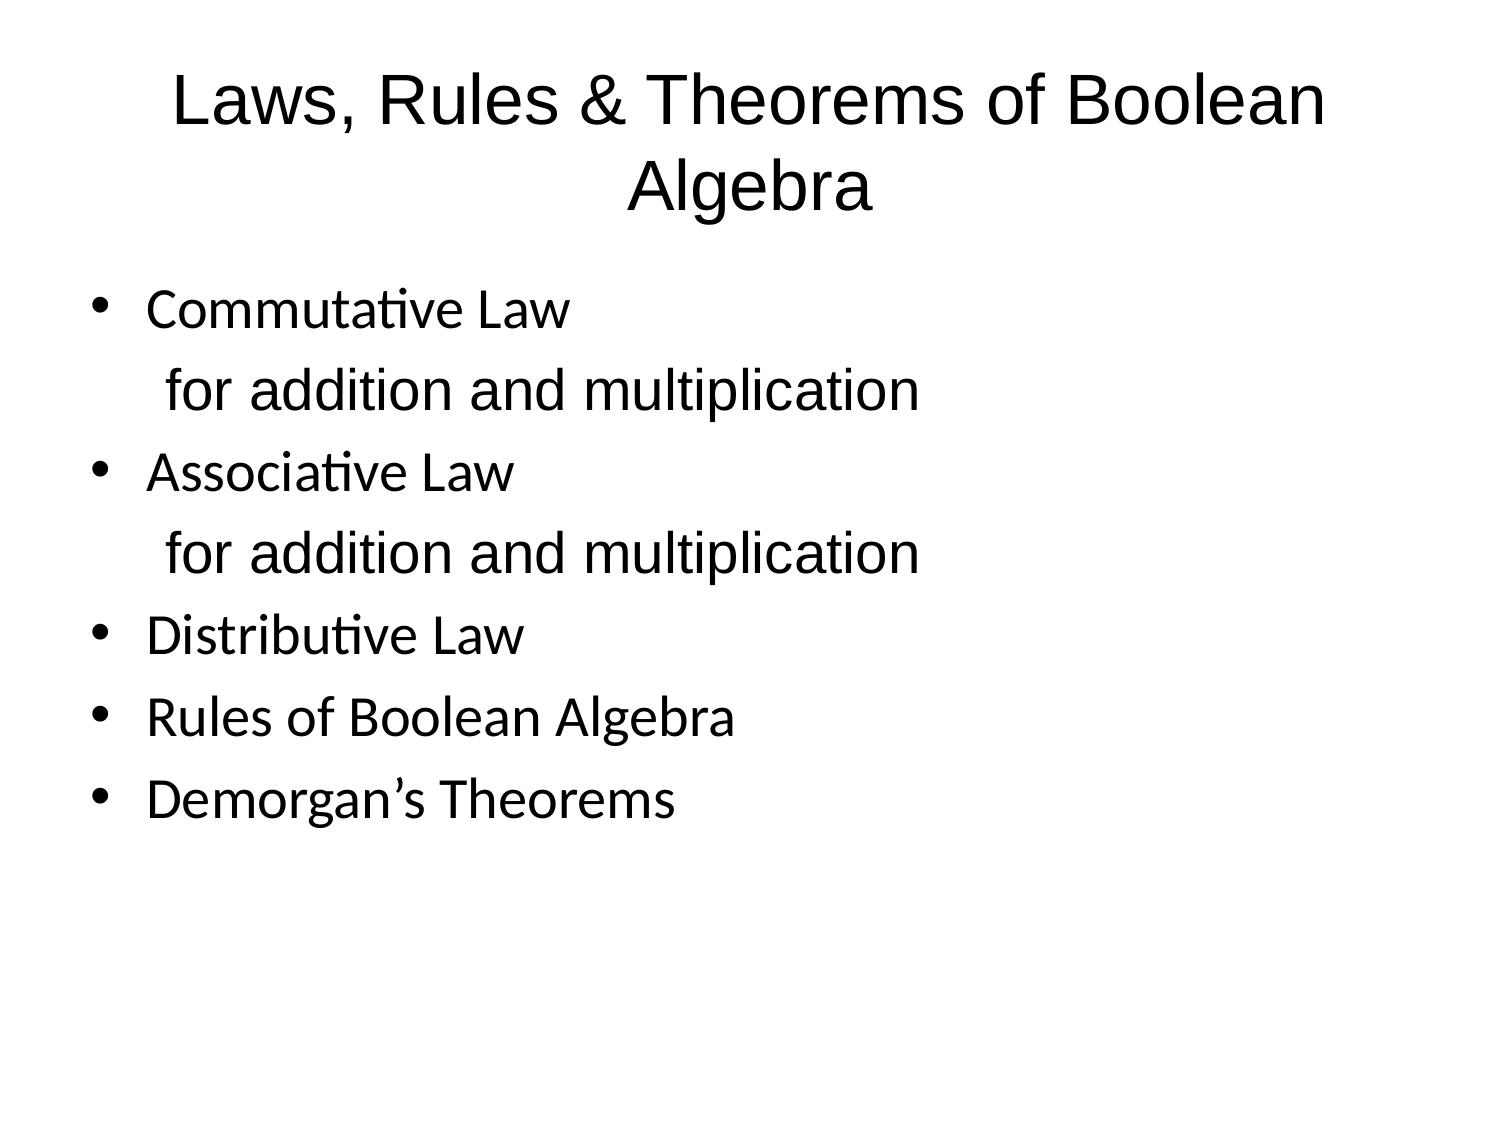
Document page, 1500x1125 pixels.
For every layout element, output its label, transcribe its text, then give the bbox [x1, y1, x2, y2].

title Laws, Rules & Theorems of Boolean Algebra [75, 45, 1425, 233]
list Commutative Law for addition and multiplication Associative Law for addition and multiplication Distributive Law Rules of Boolean Algebra Demorgan’s Theorems [75, 262, 1425, 1005]
